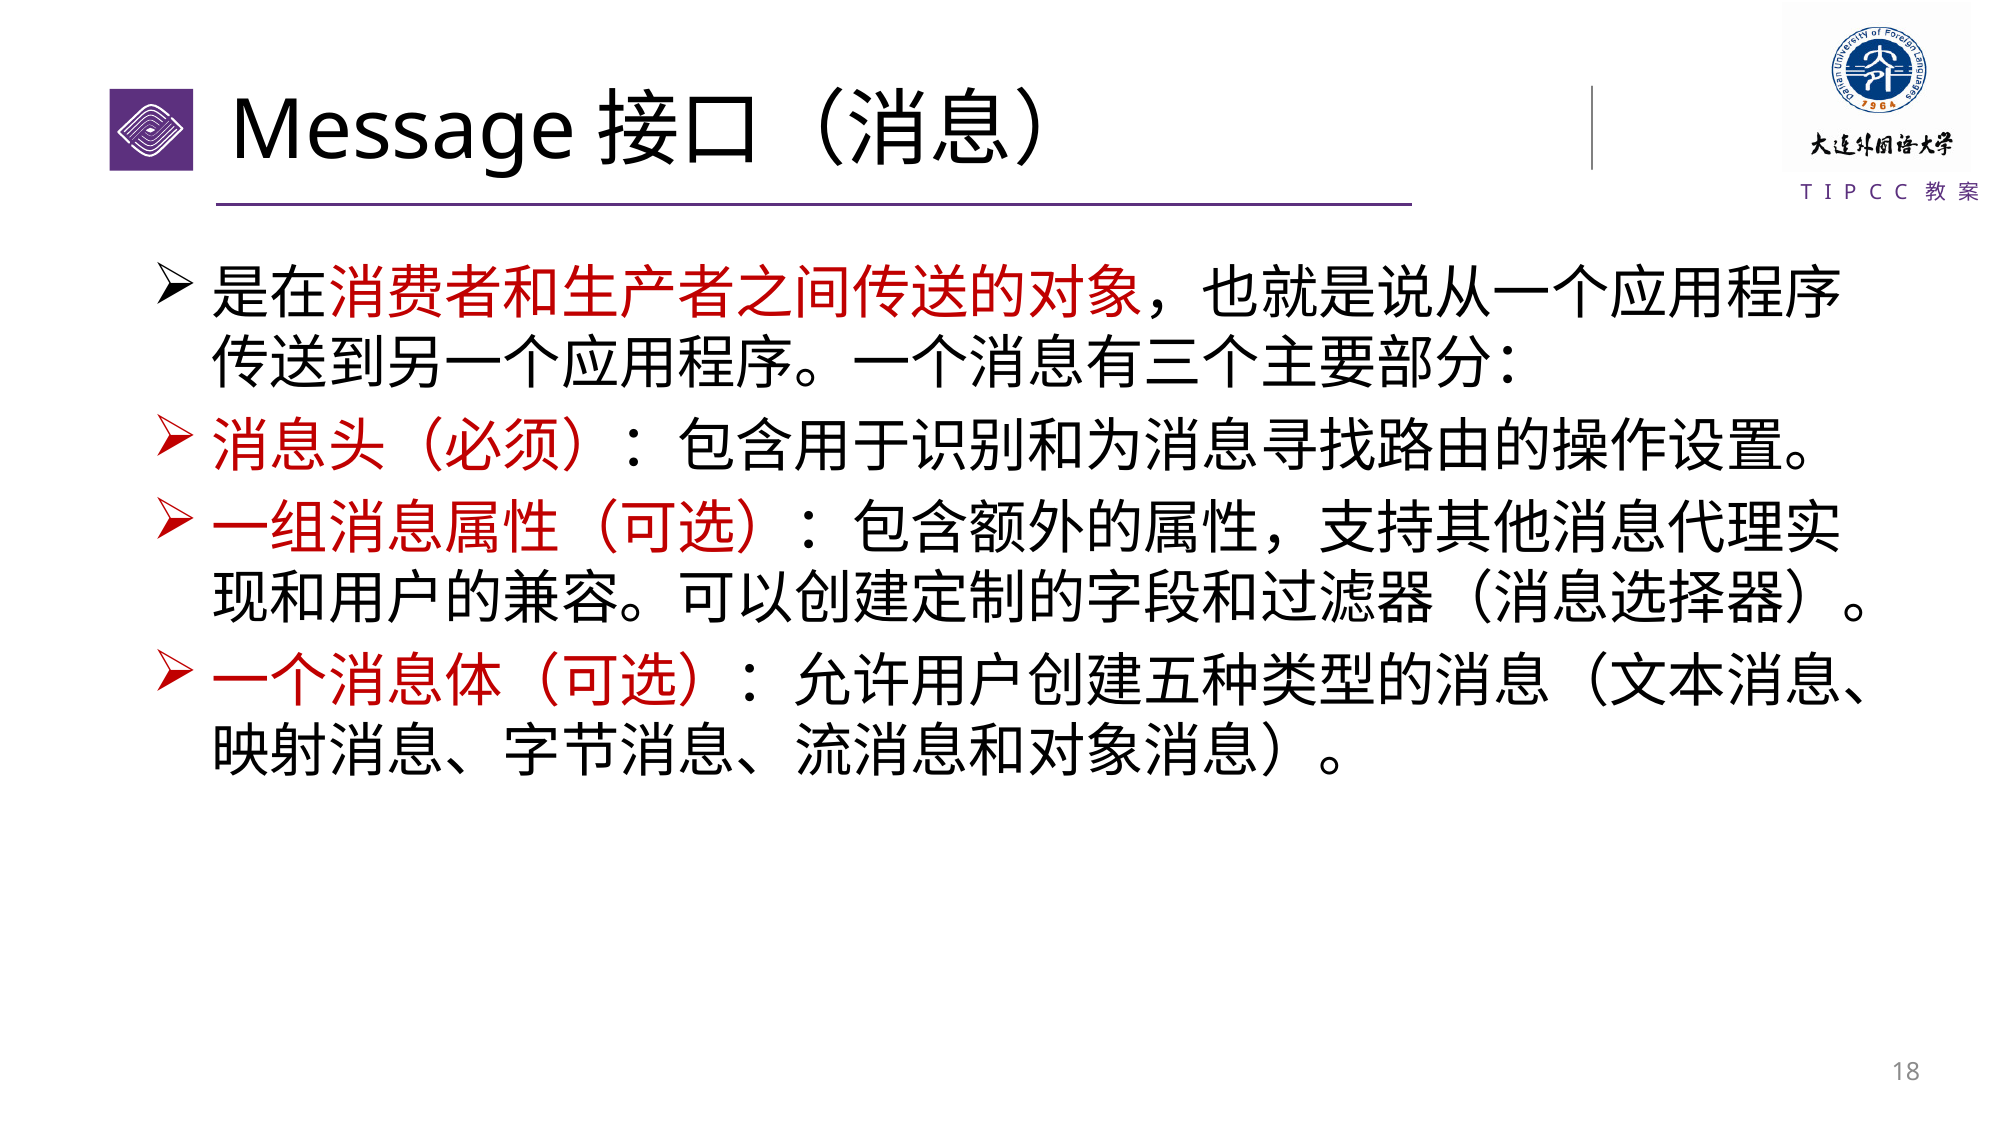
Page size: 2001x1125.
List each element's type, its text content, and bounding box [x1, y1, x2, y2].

title Message接口（消息） [214, 59, 1564, 205]
list 是在消费者和生产者之间传送的对象，也就是说从一个应用程序传送到另一个应用程序。一个消息有三个主要部分： 消息头（必须）：包含用于识别和为消息寻找路由的操作设置。 一组消息属性（可选）：包含额外的属性，支持其他消息代理实现和用户的兼容。可以创建定制的字段和过滤器（消息选择器）。 一个消息体（可选）：允许用户创建五种类型的消息（文本消息、映射消息、字节消息、流消息和对象消息）。 [137, 247, 1863, 1001]
picture [1782, 2, 1971, 172]
slide_number 17 [1485, 1042, 1936, 1103]
